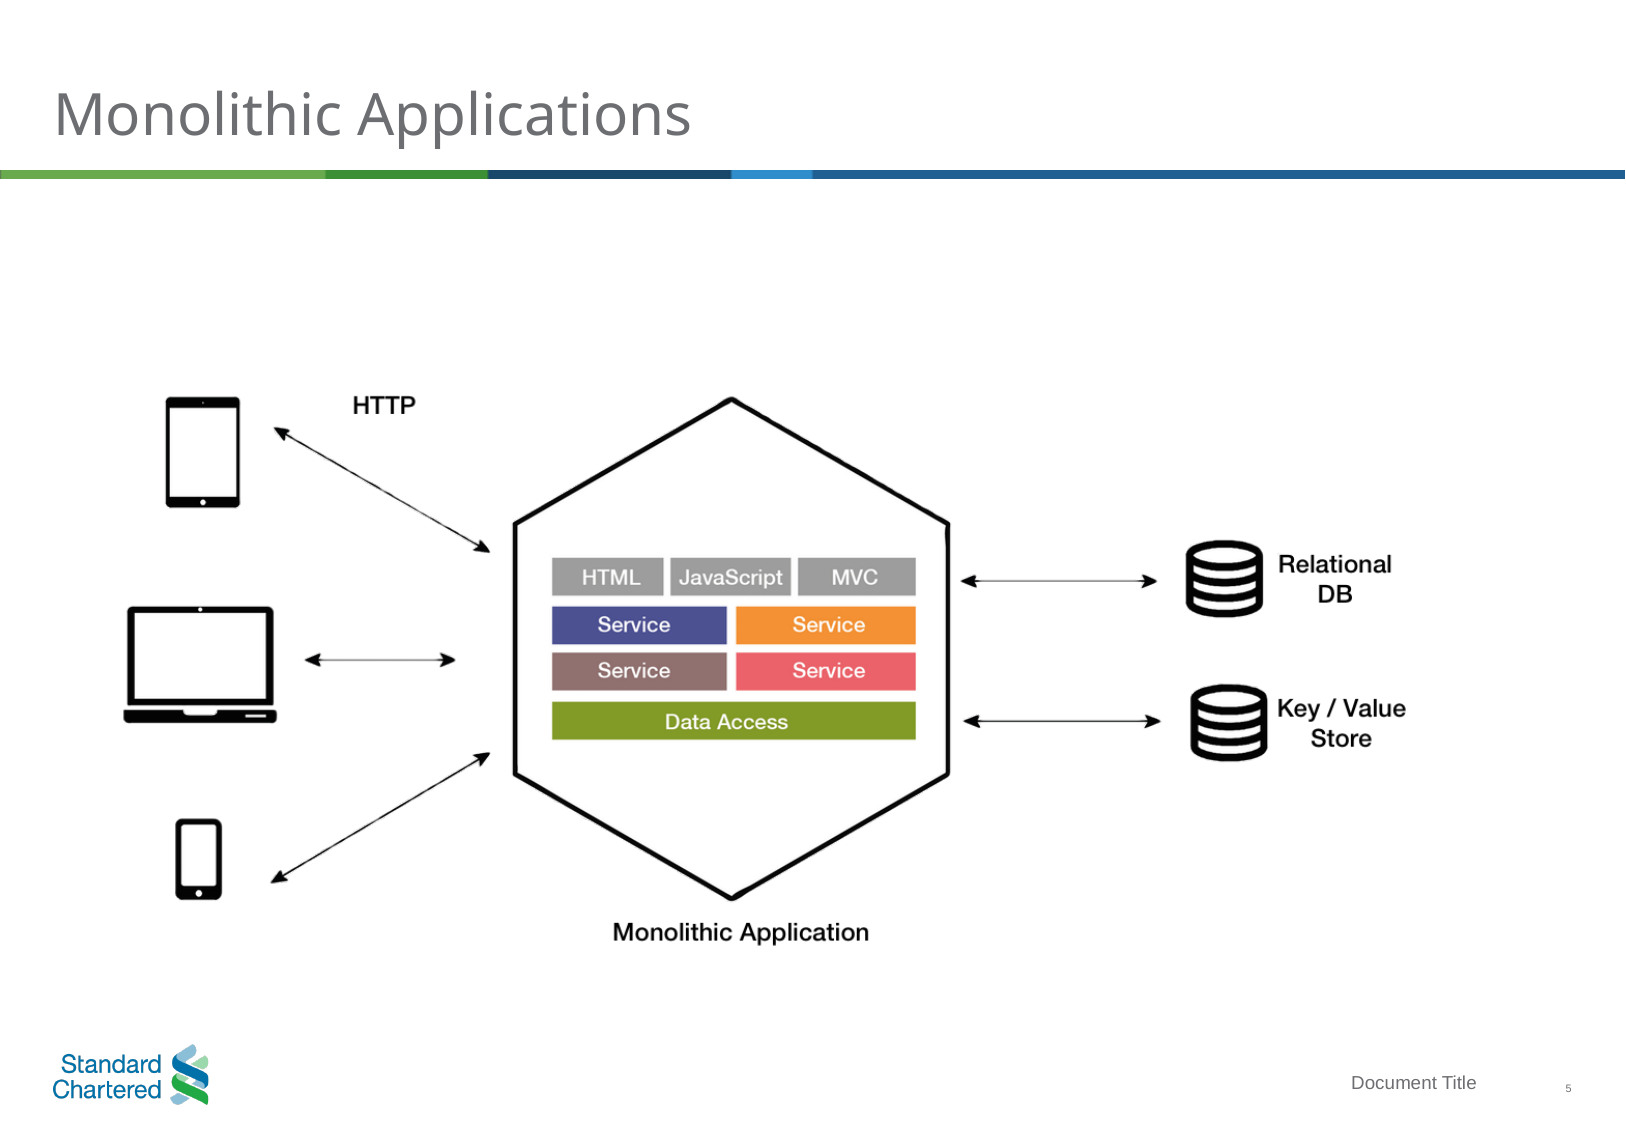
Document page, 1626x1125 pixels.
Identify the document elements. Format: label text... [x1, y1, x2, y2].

picture [0, 170, 1625, 179]
picture [112, 274, 1438, 1036]
title Monolithic Applications [53, 32, 1573, 148]
